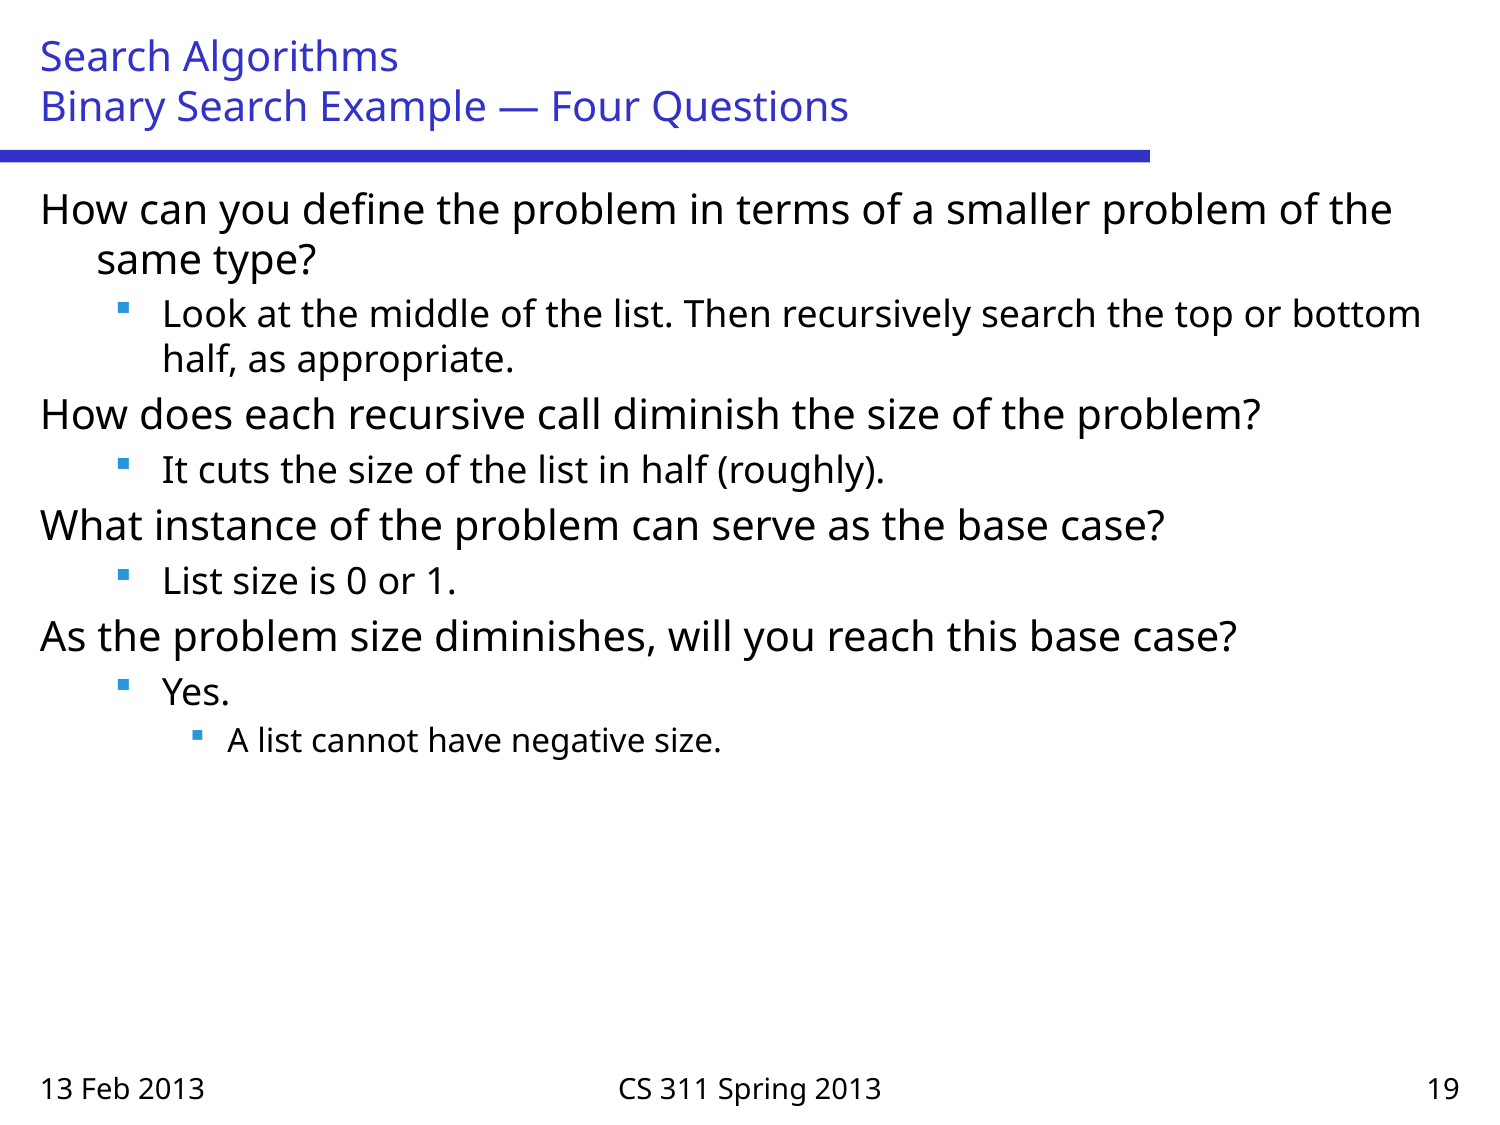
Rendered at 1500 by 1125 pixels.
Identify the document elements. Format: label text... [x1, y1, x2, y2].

slide_number 19 [1125, 1062, 1475, 1113]
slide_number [24, 1062, 375, 1113]
title Search Algorithms Binary Search Example — Four Questions [24, 24, 1475, 138]
list How can you define the problem in terms of a smaller problem of the same type? Look at the middle of the list. Then recursively search the top or bottom half, as appropriate. How does each recursive call diminish the size of the problem? It cuts the size of the list in half (roughly). What instance of the problem can serve as the base case? List size is 0 or 1. As the problem size diminishes, will you reach this base case? Yes. A list cannot have negative size. [24, 174, 1475, 1050]
footer CS 311 Spring 2013 [387, 1062, 1113, 1113]
